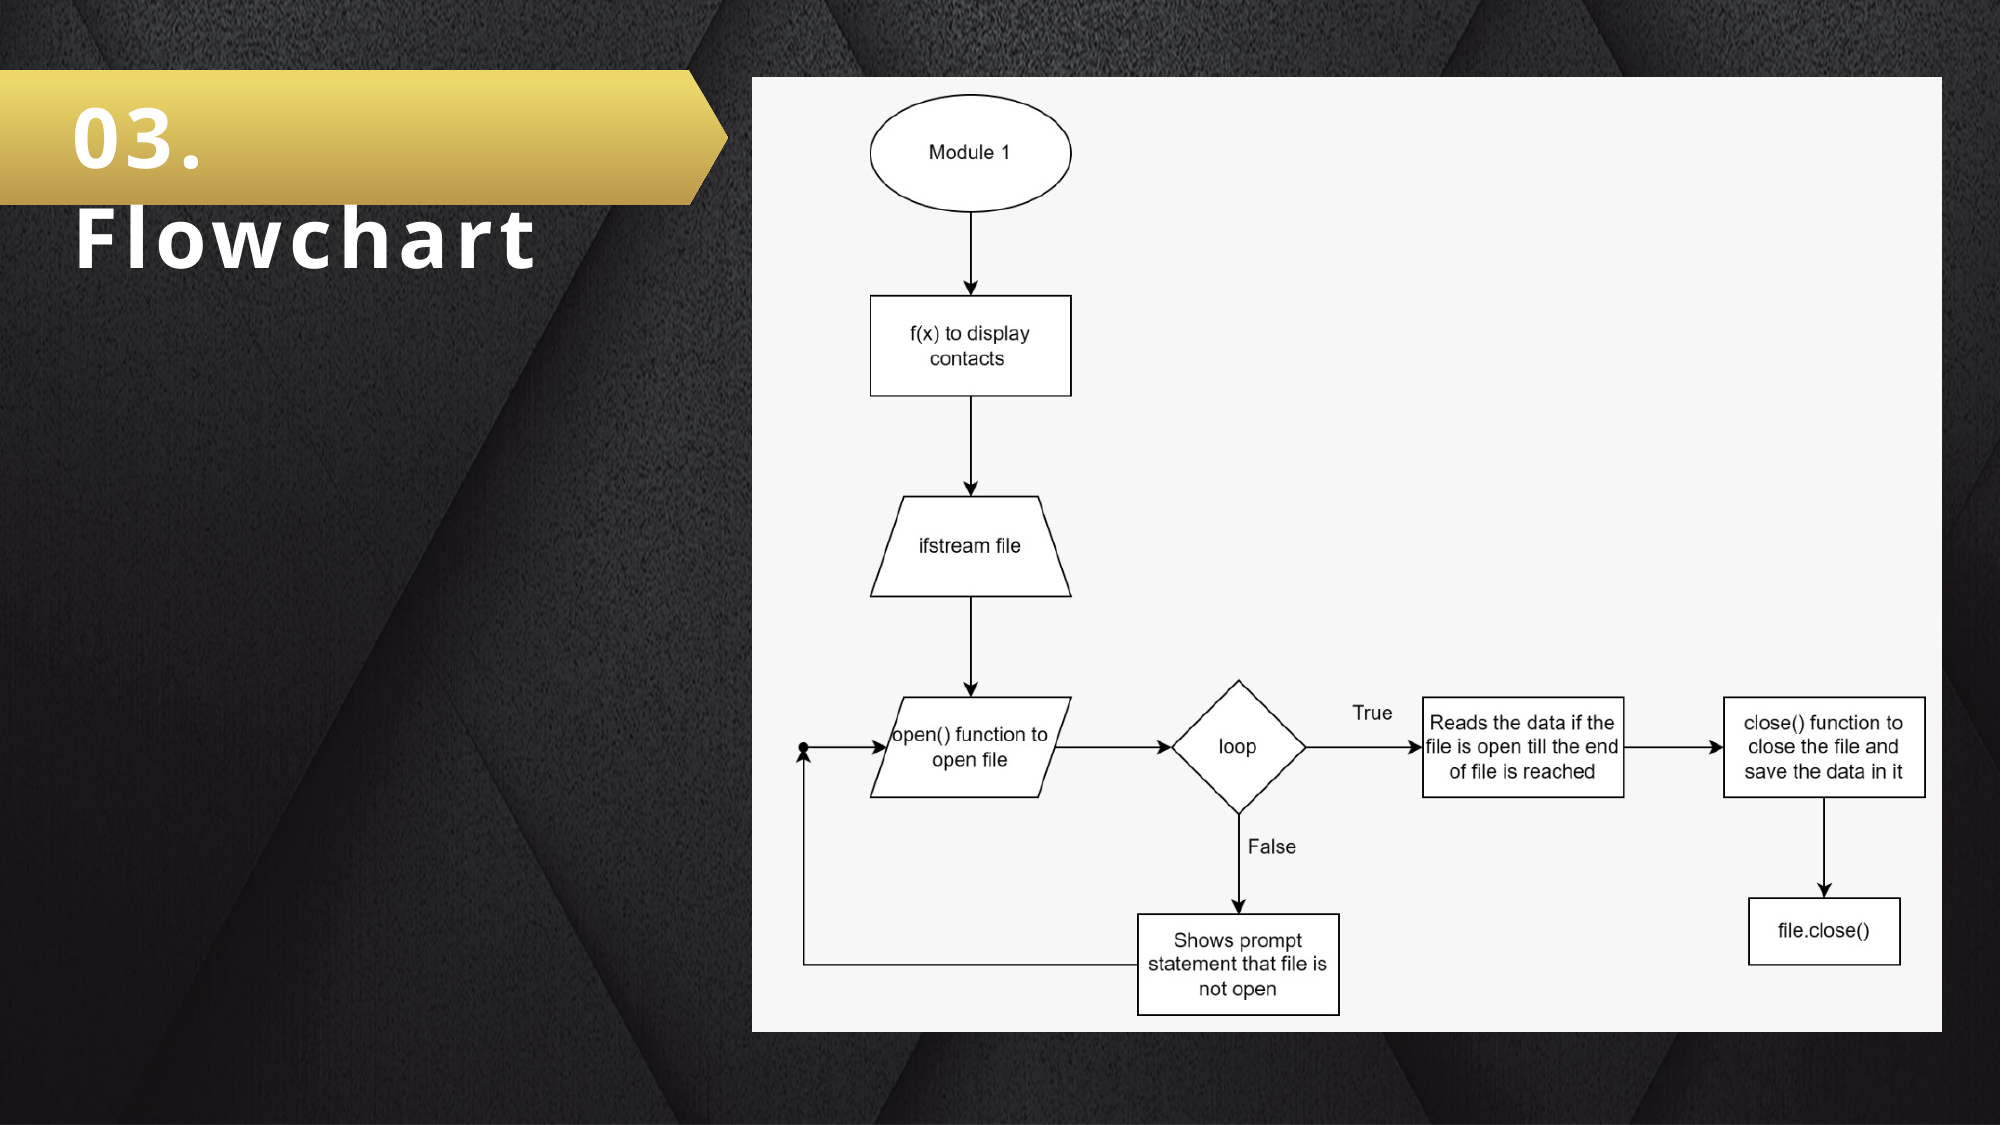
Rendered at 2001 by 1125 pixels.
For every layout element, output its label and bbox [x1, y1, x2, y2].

text_box [0, 69, 728, 206]
picture [0, 0, 2000, 1125]
